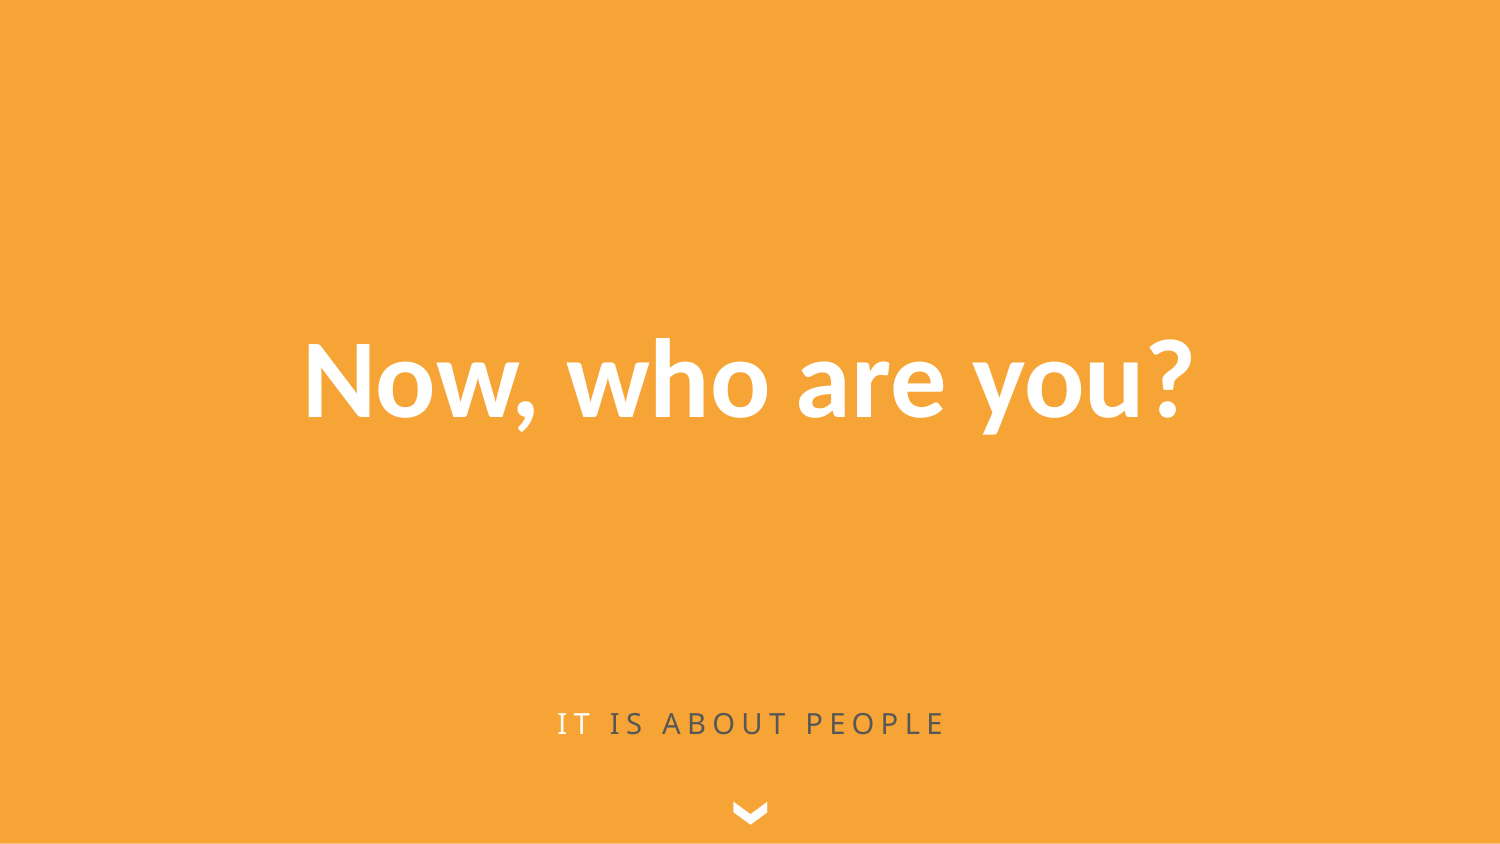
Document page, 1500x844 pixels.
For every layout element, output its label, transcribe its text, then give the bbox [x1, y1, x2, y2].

picture [730, 799, 770, 827]
list Now, who are you? [0, 297, 1500, 390]
